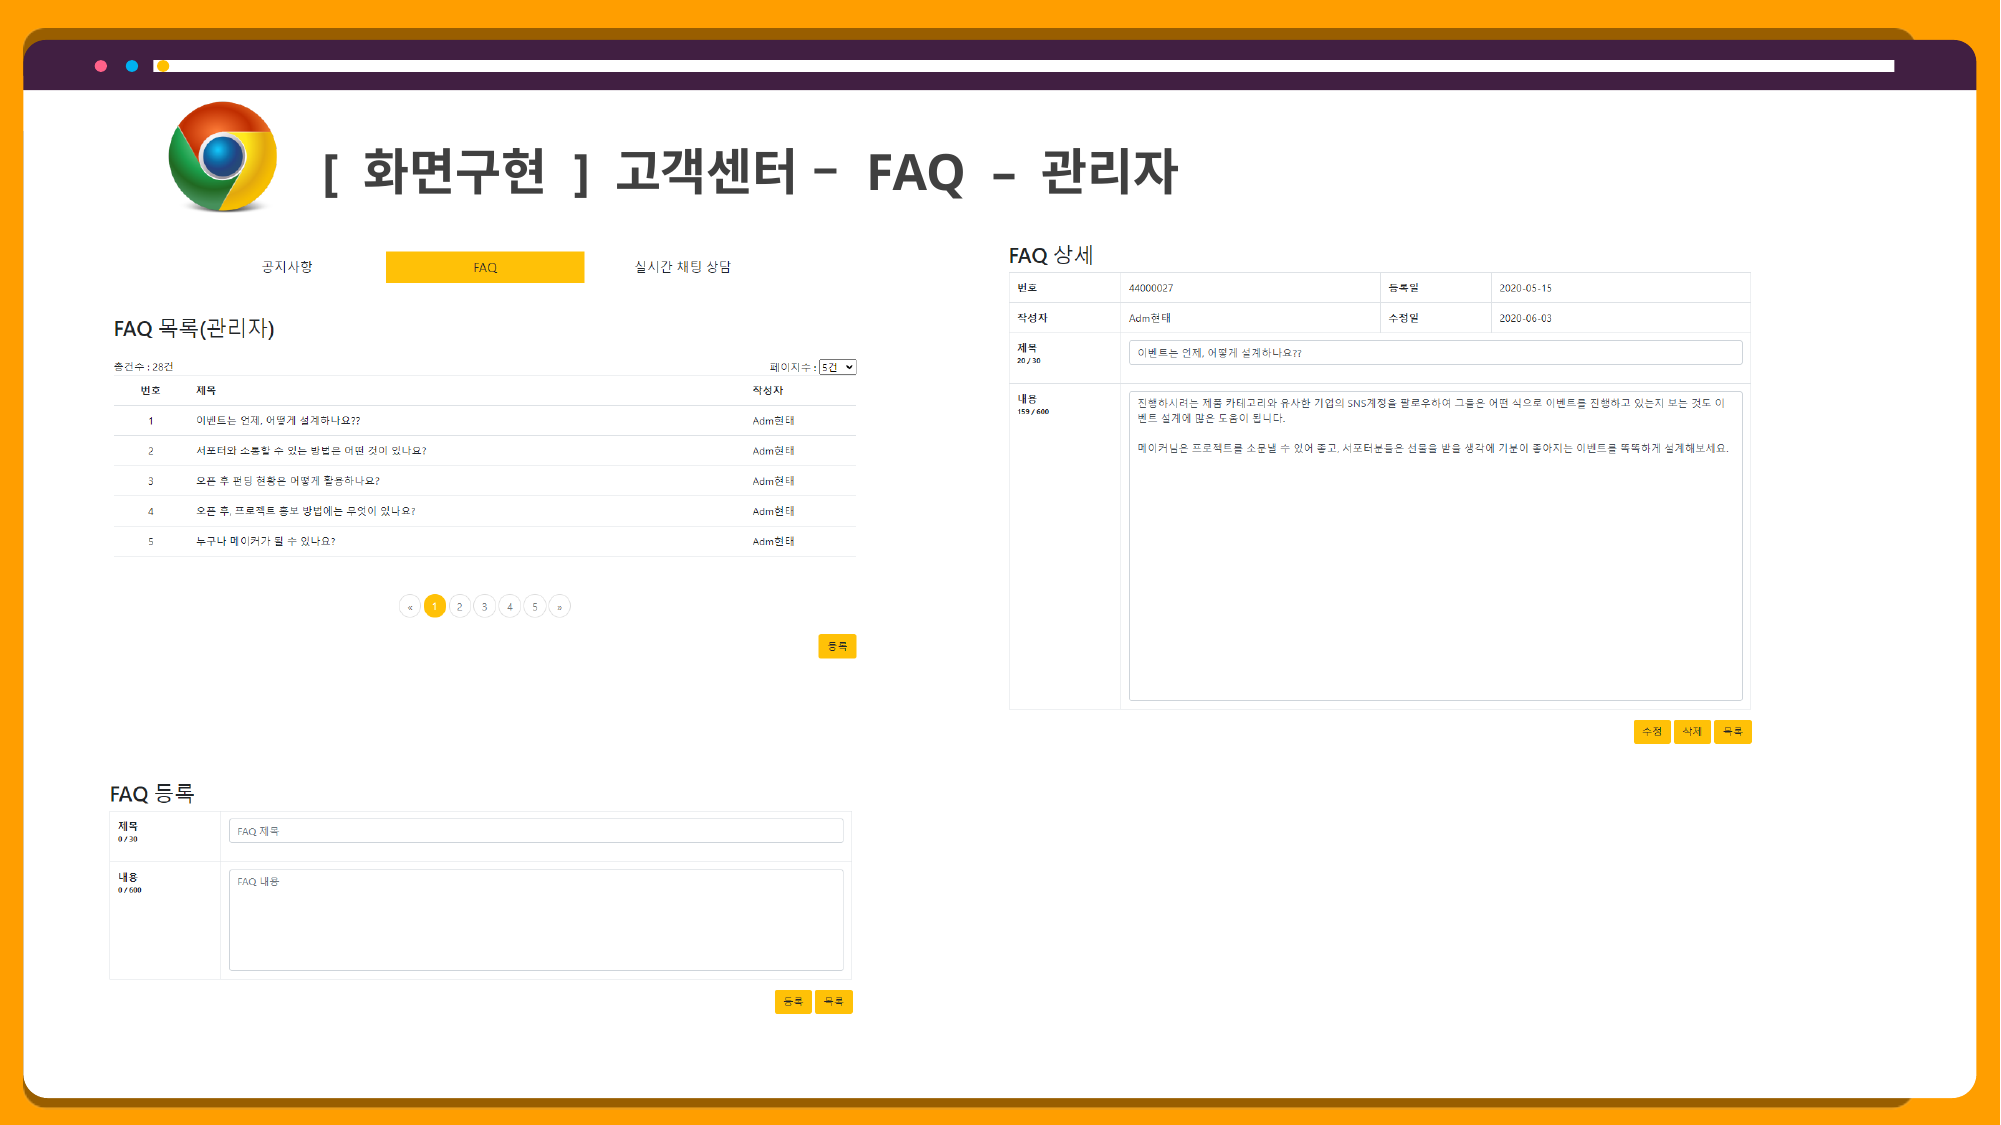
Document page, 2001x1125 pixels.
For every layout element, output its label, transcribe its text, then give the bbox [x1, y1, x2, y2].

text_box [167, 59, 1896, 73]
text_box [124, 59, 140, 73]
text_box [102, 776, 864, 1028]
picture [94, 241, 877, 674]
picture [999, 236, 1761, 753]
text_box [93, 59, 109, 73]
text_box [22, 38, 1978, 92]
picture [163, 96, 282, 216]
text_box [152, 59, 159, 73]
text_box [ 화면구현 ] 고객센터 – FAQ – 관리자 [307, 102, 1543, 208]
text_box [22, 92, 1978, 1100]
text_box [155, 59, 171, 73]
